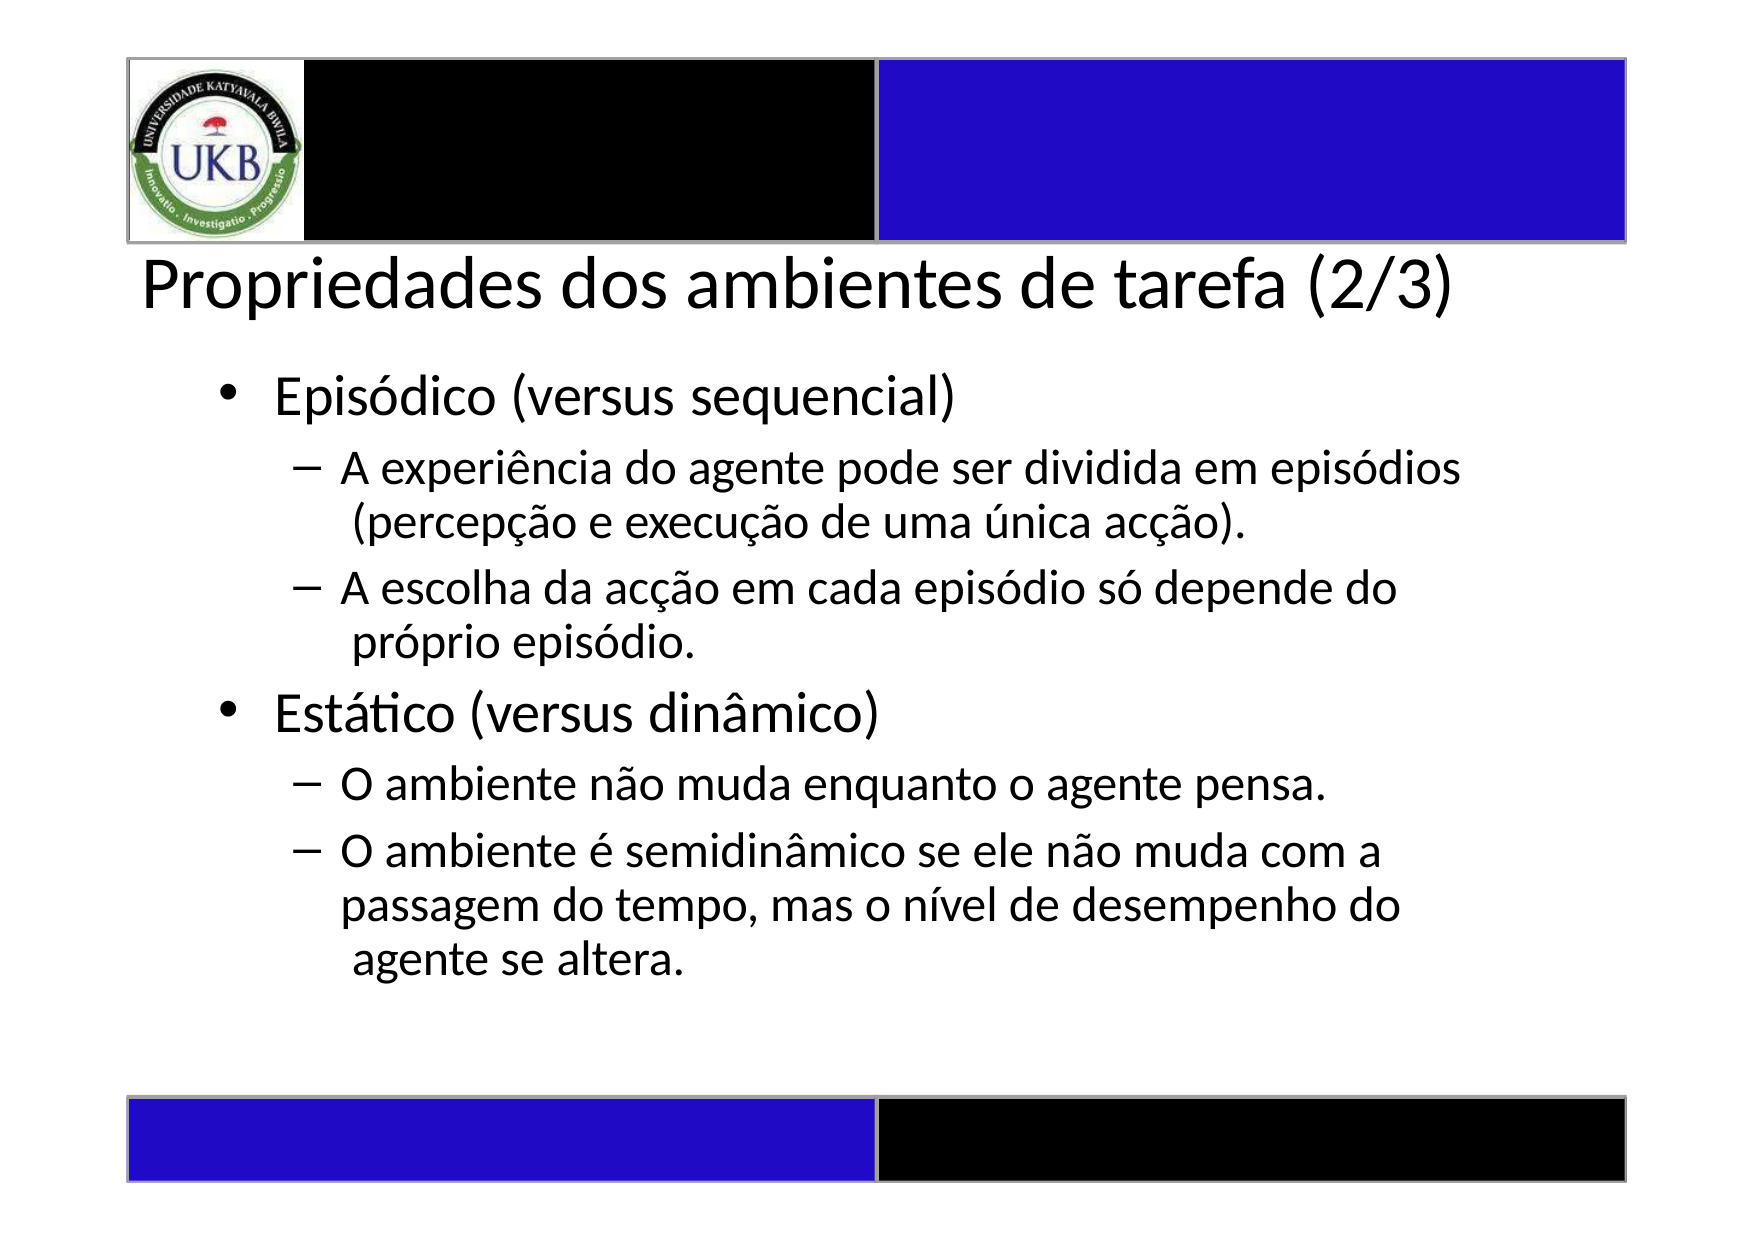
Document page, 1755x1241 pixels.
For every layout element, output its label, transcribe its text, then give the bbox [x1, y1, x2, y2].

text_box Episódico (versus sequencial) A experiência do agente pode ser dividida em episódios (percepção e execução de uma única acção). A escolha da acção em cada episódio só depende do próprio episódio. Estático (versus dinâmico) O ambiente não muda enquanto o agente pensa. O ambiente é semidinâmico se ele não muda com a passagem do tempo, mas o nível de desempenho do agente se altera. [216, 347, 1470, 986]
picture [129, 60, 304, 241]
title Propriedades dos ambientes de tarefa (2/3) [139, 231, 1467, 441]
